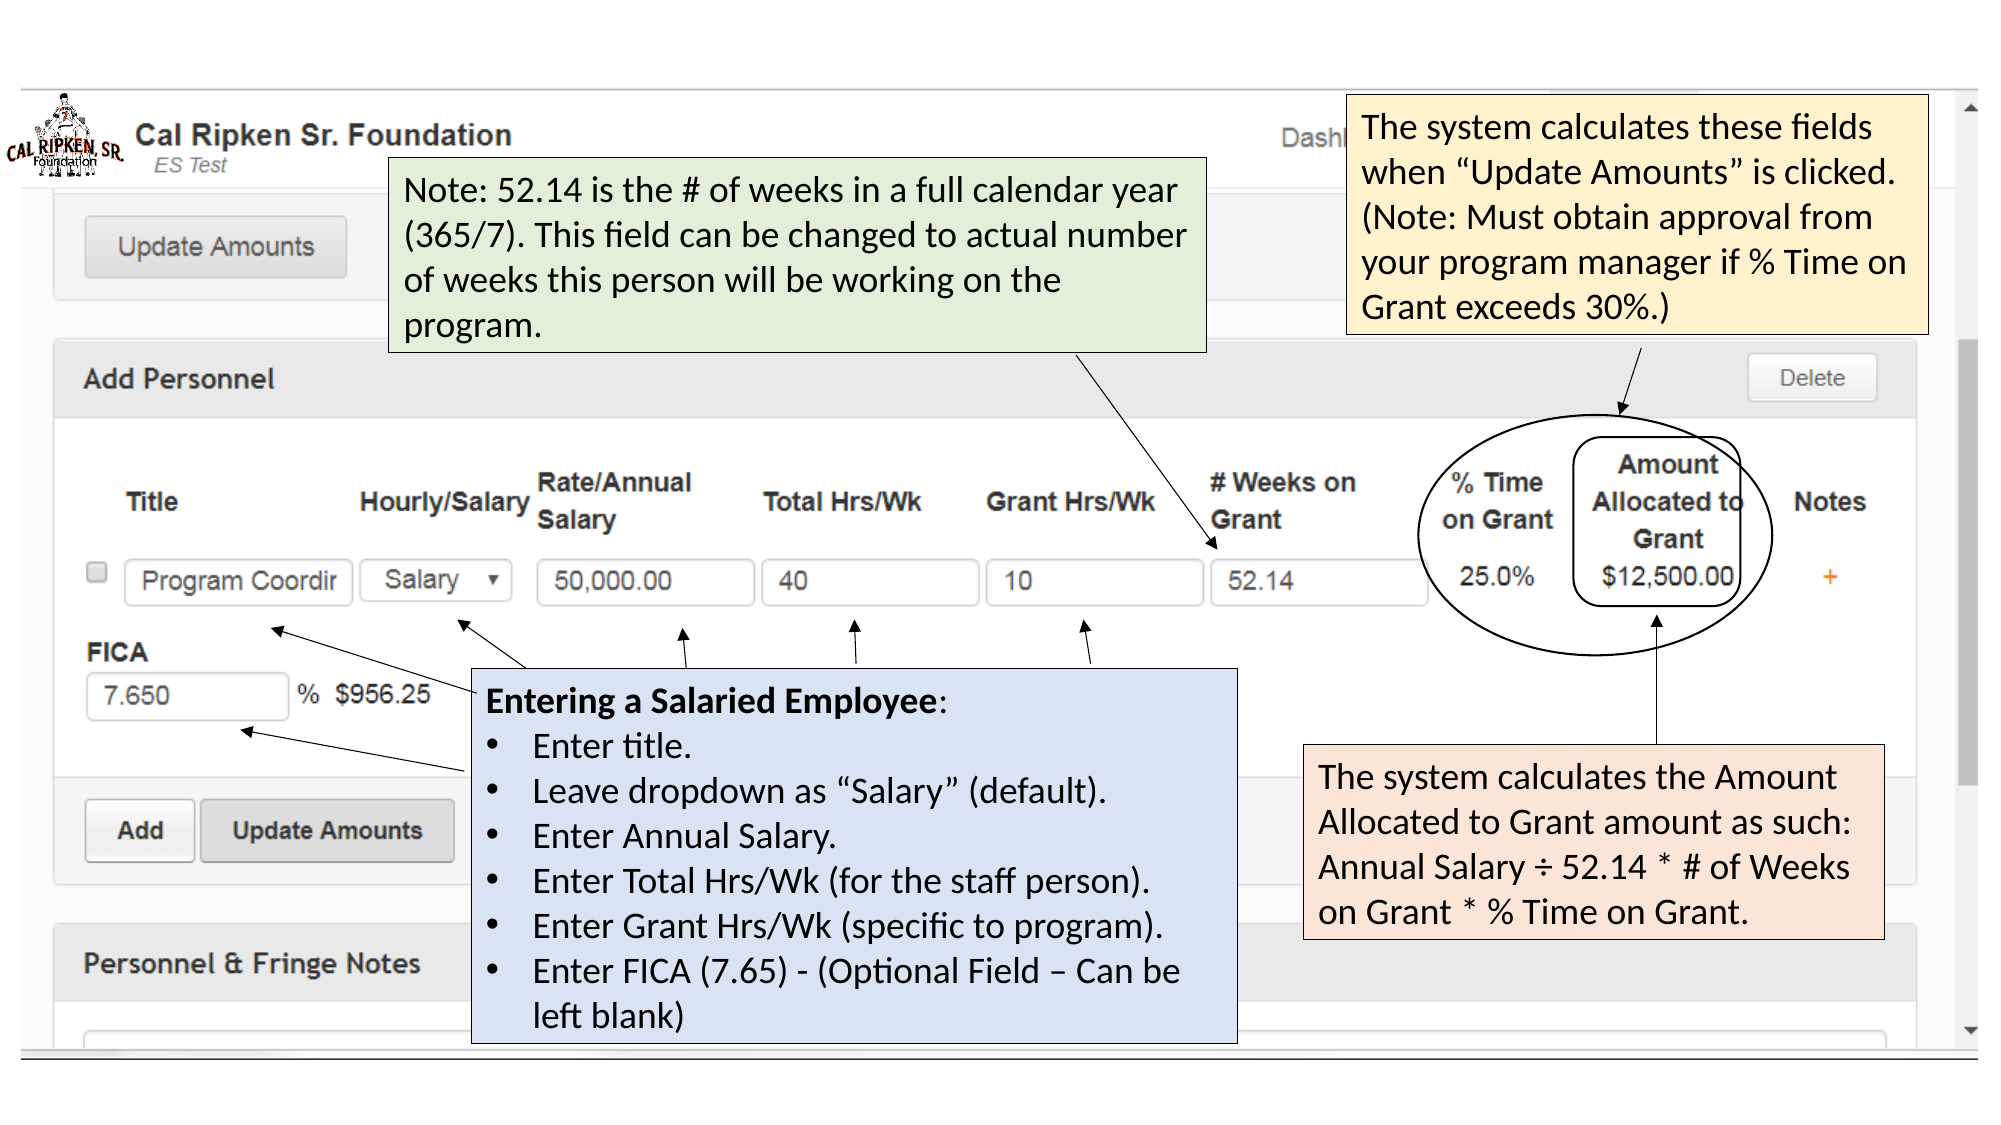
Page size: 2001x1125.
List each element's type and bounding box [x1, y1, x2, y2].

picture [20, 87, 1978, 1060]
text_box [0, 87, 129, 183]
text_box [457, 619, 527, 669]
text_box [270, 627, 477, 694]
text_box [1619, 347, 1642, 415]
text_box [240, 729, 465, 772]
text_box [682, 627, 687, 669]
text_box [1083, 619, 1091, 664]
text_box [1076, 355, 1218, 550]
